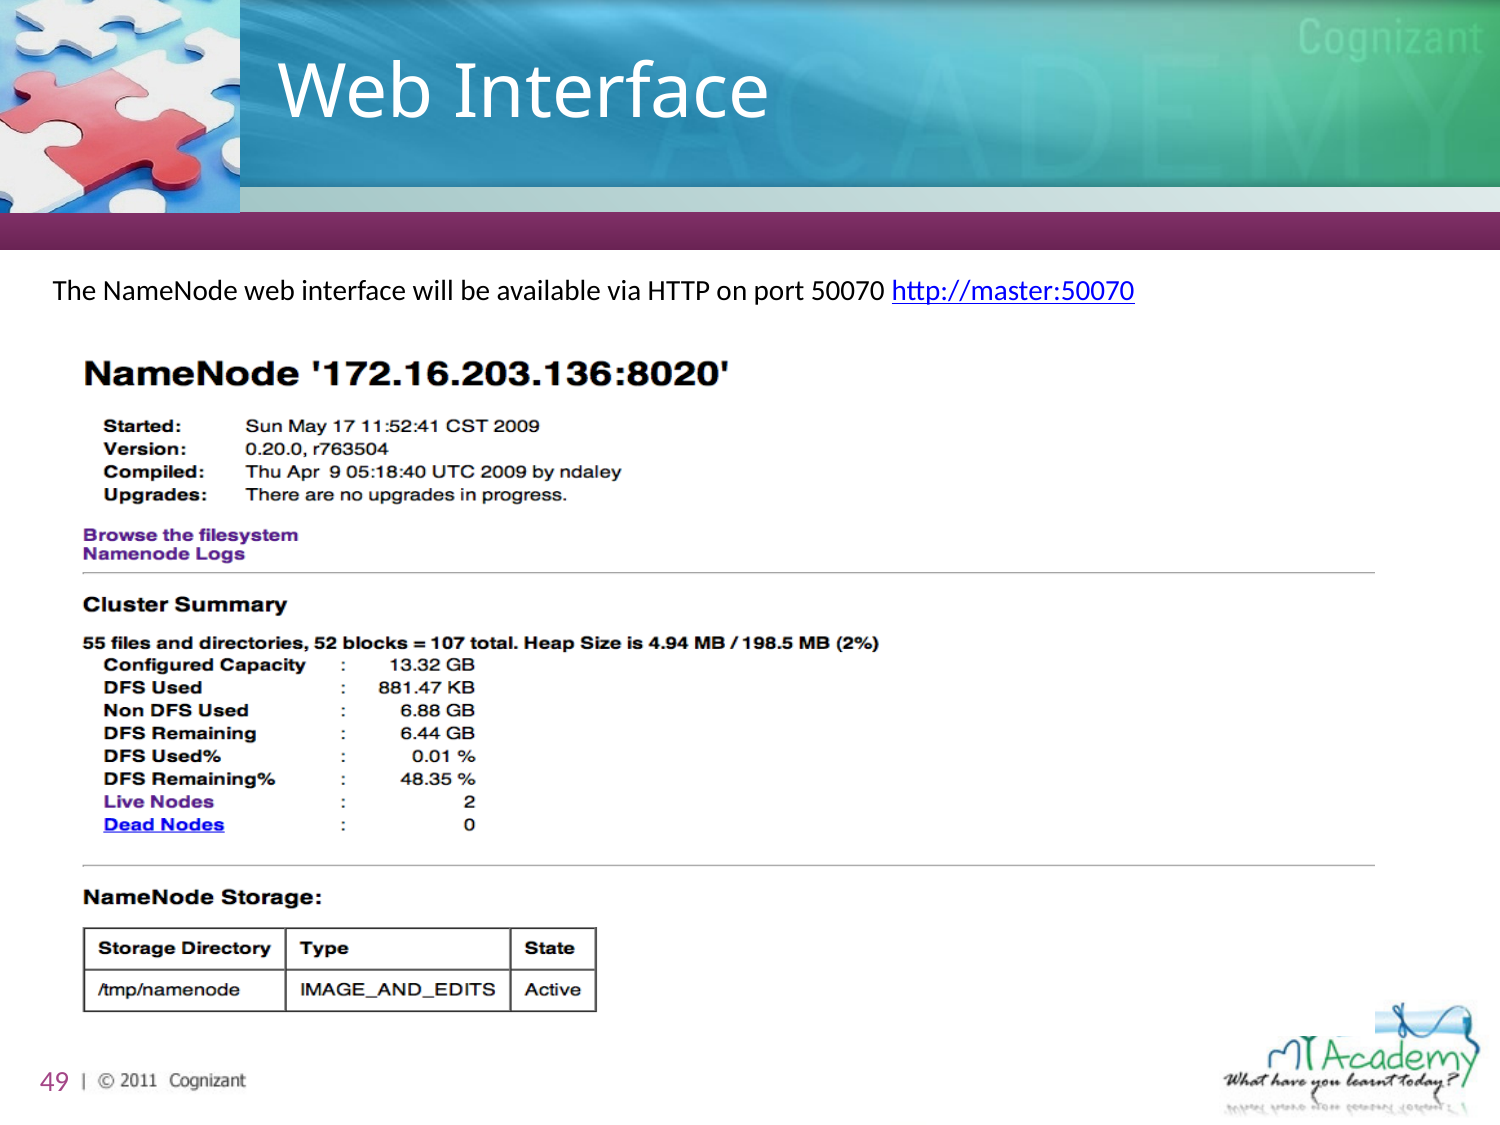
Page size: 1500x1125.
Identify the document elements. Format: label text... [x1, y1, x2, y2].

slide_number 49 [24, 1054, 100, 1100]
picture [0, 250, 1500, 1125]
list The NameNode web interface will be available via HTTP on port 50070 http://master:50070 [37, 263, 1463, 1076]
title Web Interface [262, 0, 1500, 175]
picture [0, 0, 1500, 213]
